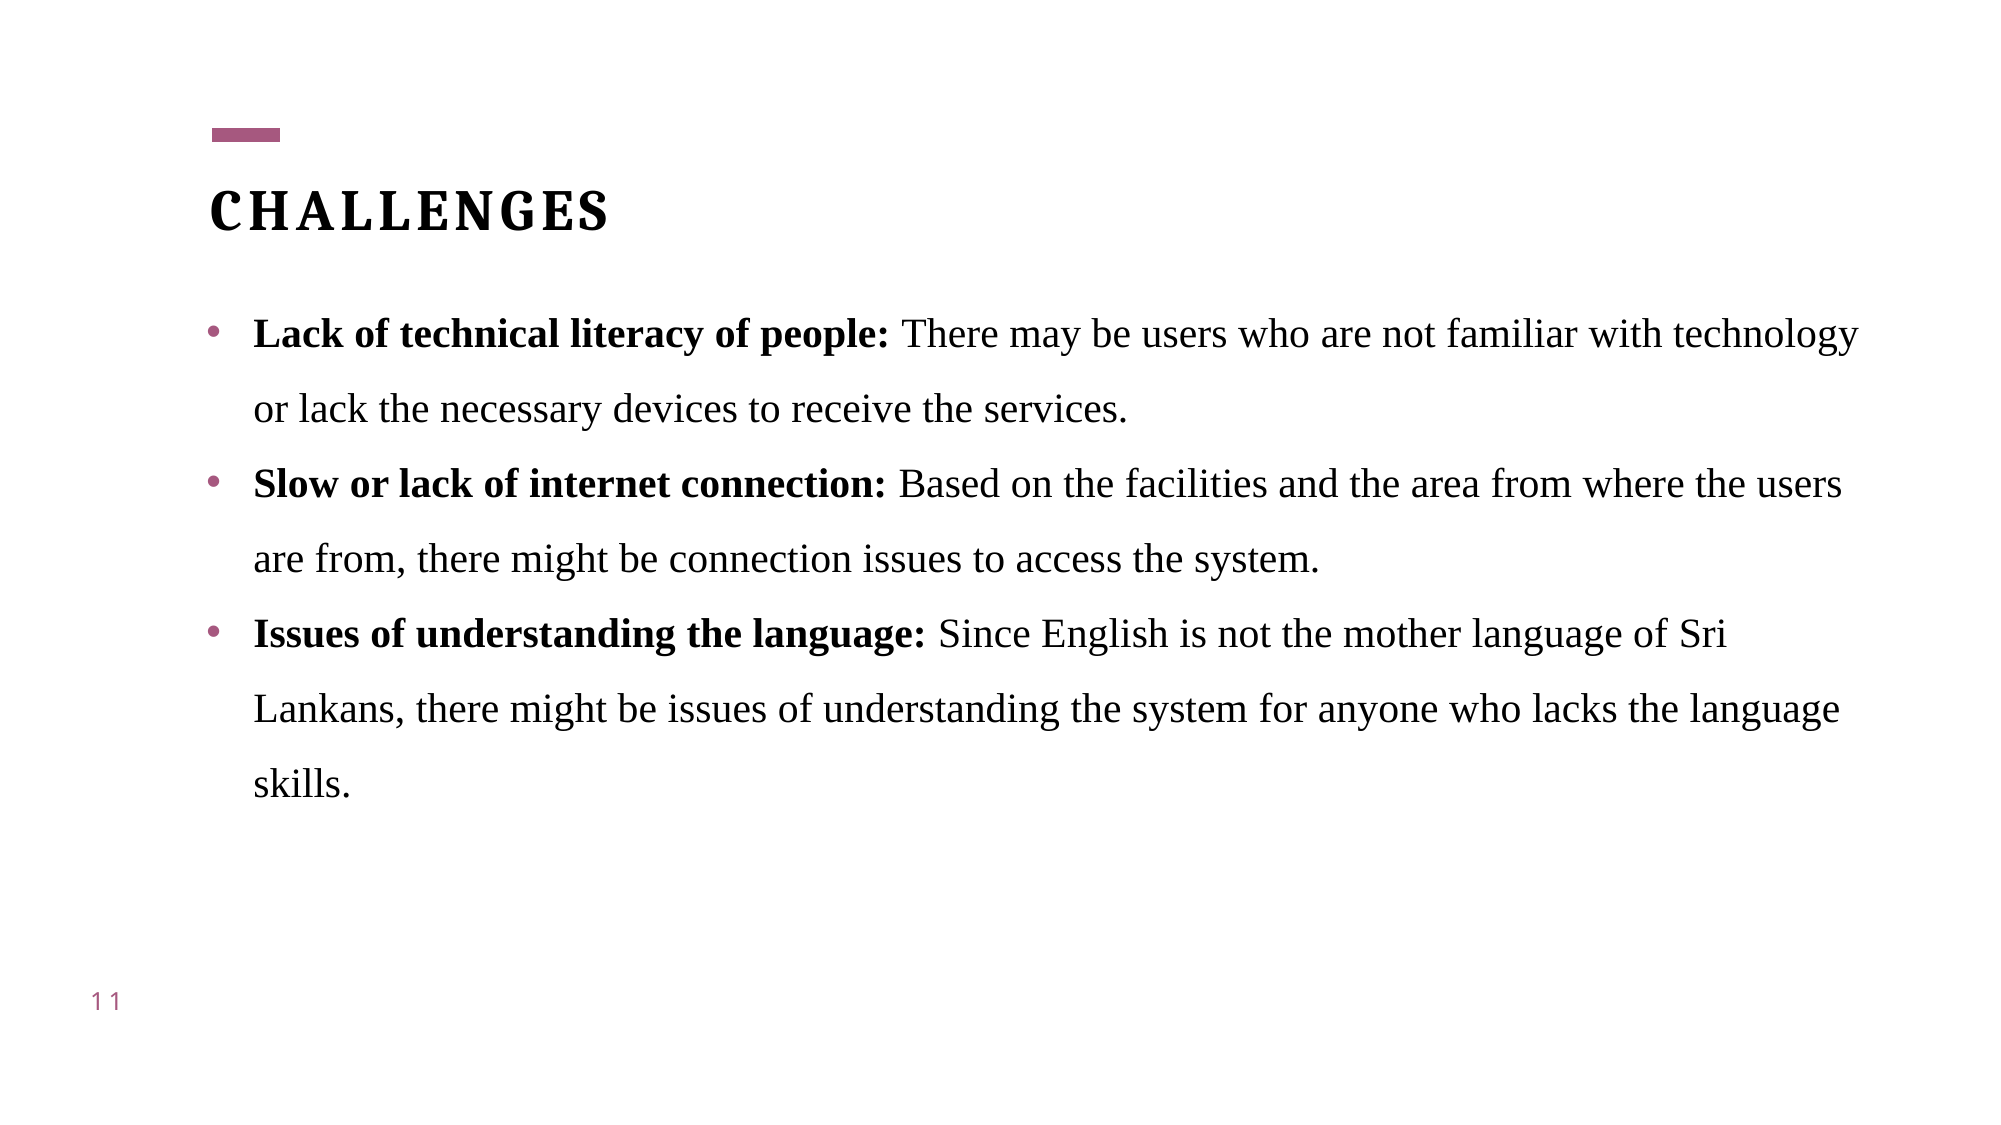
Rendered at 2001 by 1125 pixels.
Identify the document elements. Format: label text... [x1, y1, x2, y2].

title CHALLENGES [210, 179, 1785, 273]
text_box Lack of technical literacy of people: There may be users who are not familiar with technology or lack the necessary devices to receive the services. Slow or lack of internet connection: Based on the facilities and the area from where the users are from, there might be connection issues to access the system. Issues of understanding the language: Since English is not the mother language of Sri Lankans, there might be issues of understanding the system for anyone who lacks the language skills. [191, 273, 1878, 814]
slide_number 11 [68, 987, 144, 1018]
